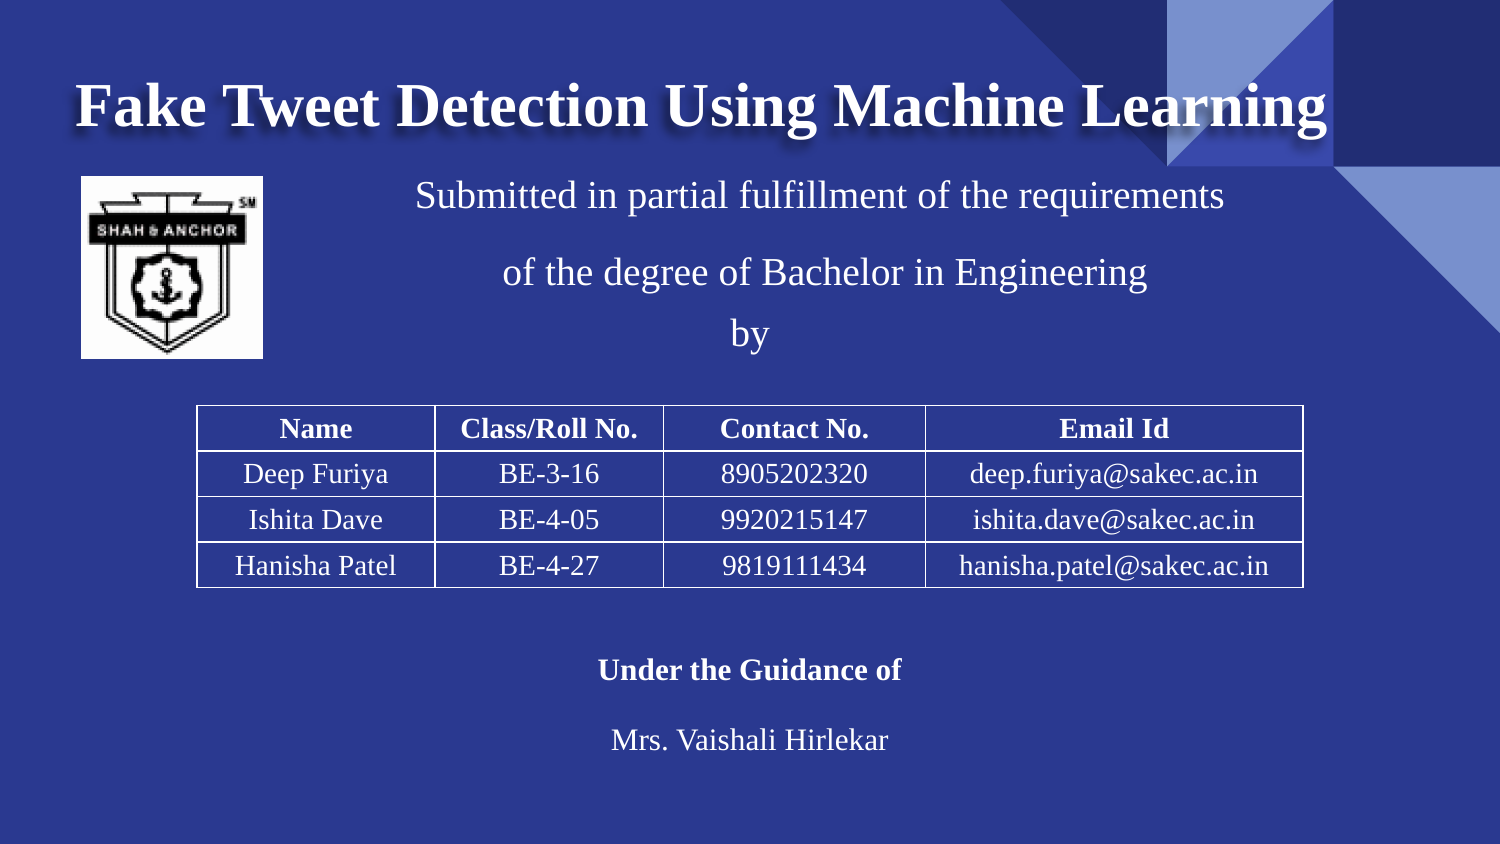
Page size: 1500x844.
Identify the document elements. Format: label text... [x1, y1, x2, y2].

title Fake Tweet Detection Using Machine Learning [60, 16, 1410, 155]
table_cell Deep Furiya [198, 452, 434, 496]
table_cell Ishita Dave [198, 497, 434, 541]
table_cell 8905202320 [664, 452, 925, 496]
table_header Contact No. [664, 406, 925, 450]
text_box Submitted in partial fulfillment of the requirements of the degree of Bachelor in Engineering by [72, 154, 1268, 401]
table_cell 9819111434 [664, 543, 925, 587]
table_cell ishita.dave@sakec.ac.in [926, 497, 1302, 541]
table_cell BE-4-27 [436, 543, 663, 587]
table_header Class/Roll No. [436, 406, 663, 450]
picture [80, 176, 263, 359]
text_box Under the Guidance of Mrs. Vaishali Hirlekar [278, 634, 1222, 803]
table_header Name [198, 406, 434, 450]
table_cell BE-3-16 [436, 452, 663, 496]
table_cell Hanisha Patel [198, 543, 434, 587]
table_cell BE-4-05 [436, 497, 663, 541]
table_cell 9920215147 [664, 497, 925, 541]
table_header Email Id [926, 406, 1302, 450]
table_cell deep.furiya@sakec.ac.in [926, 452, 1302, 496]
table_cell hanisha.patel@sakec.ac.in [926, 543, 1302, 587]
